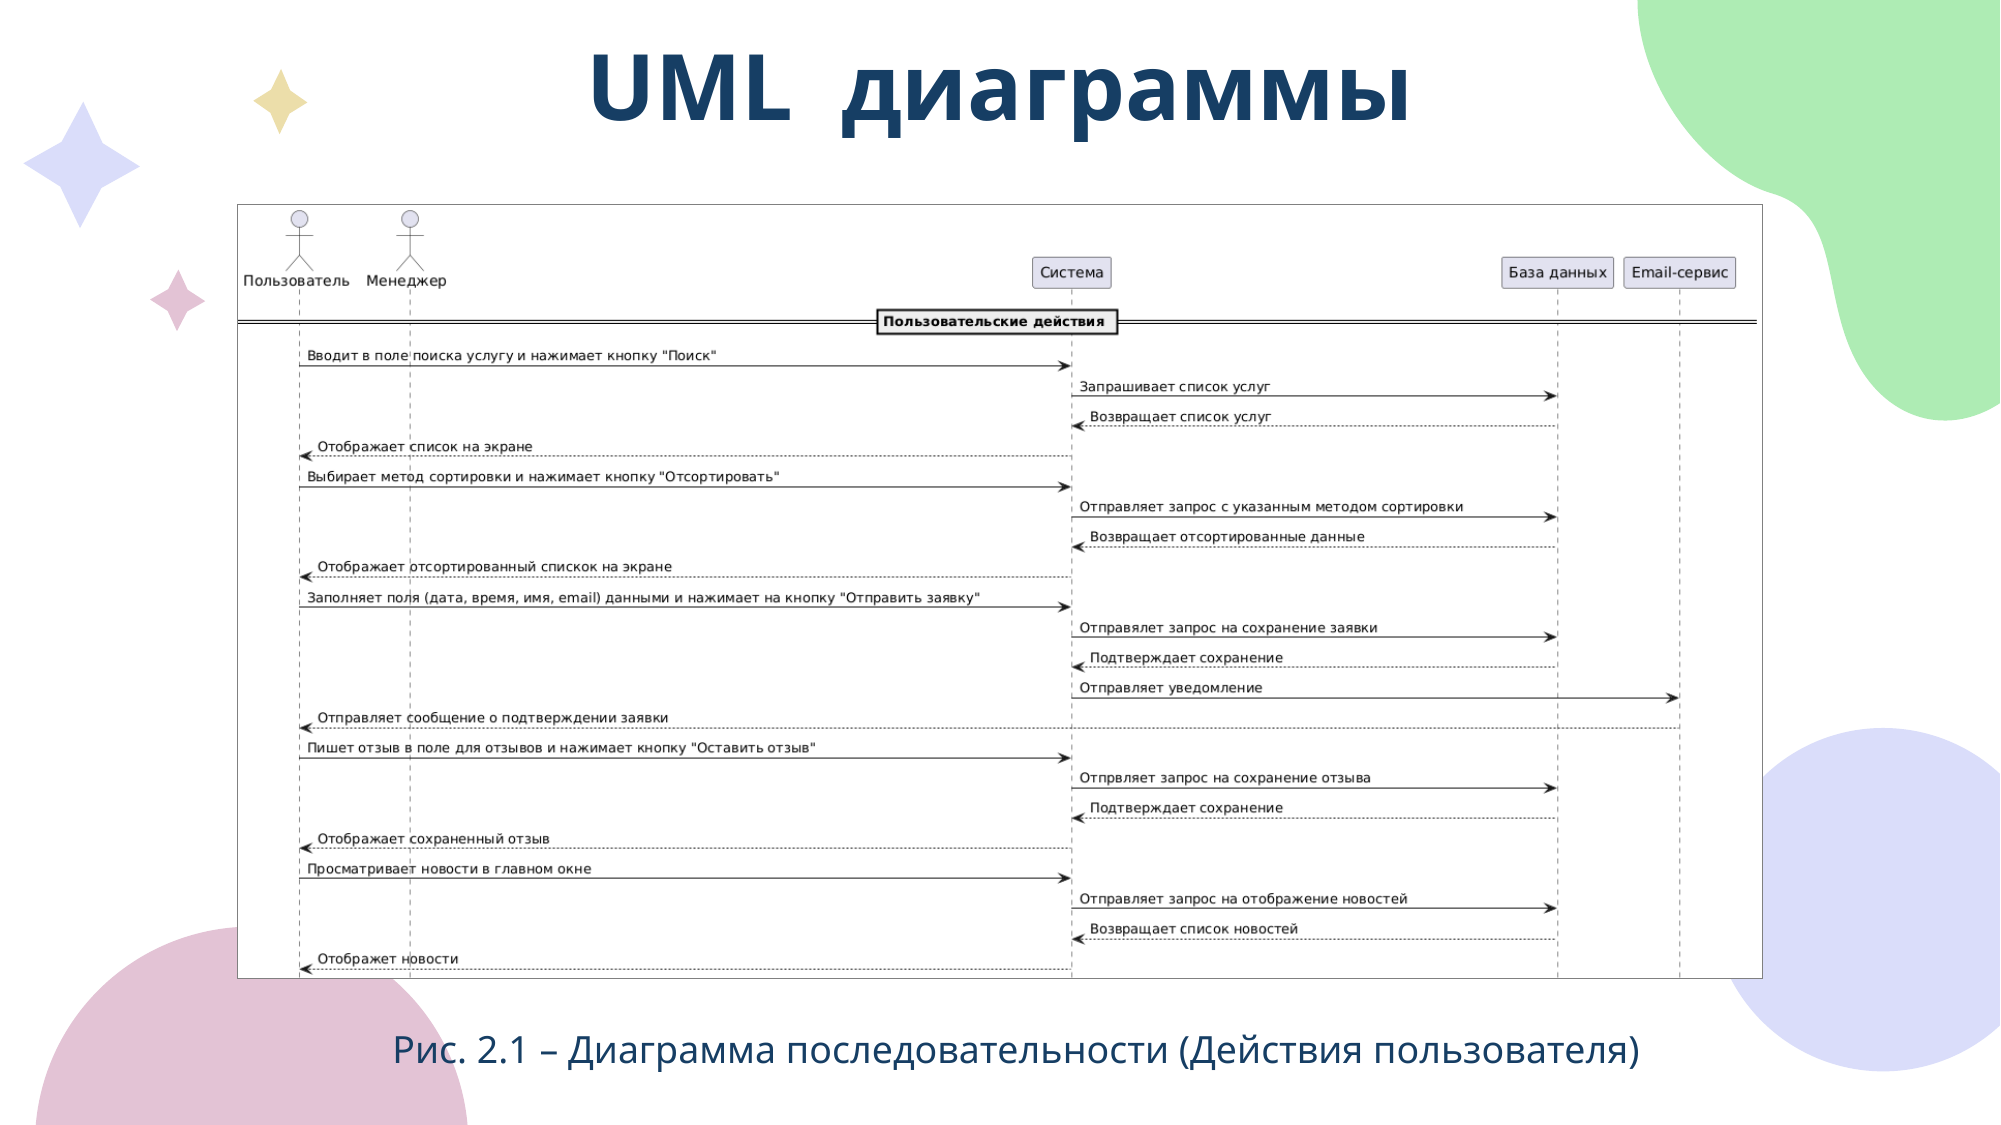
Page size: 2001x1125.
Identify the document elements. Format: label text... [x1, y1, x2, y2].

text_box [34, 925, 470, 1125]
text_box [1729, 726, 2000, 1073]
text_box Рис. 2.1 – Диаграмма последовательности (Действия пользователя) [377, 1018, 1656, 1079]
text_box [238, 205, 1762, 978]
text_box [1637, 0, 2000, 421]
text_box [22, 68, 308, 332]
text_box UML диаграммы [571, 21, 1429, 146]
